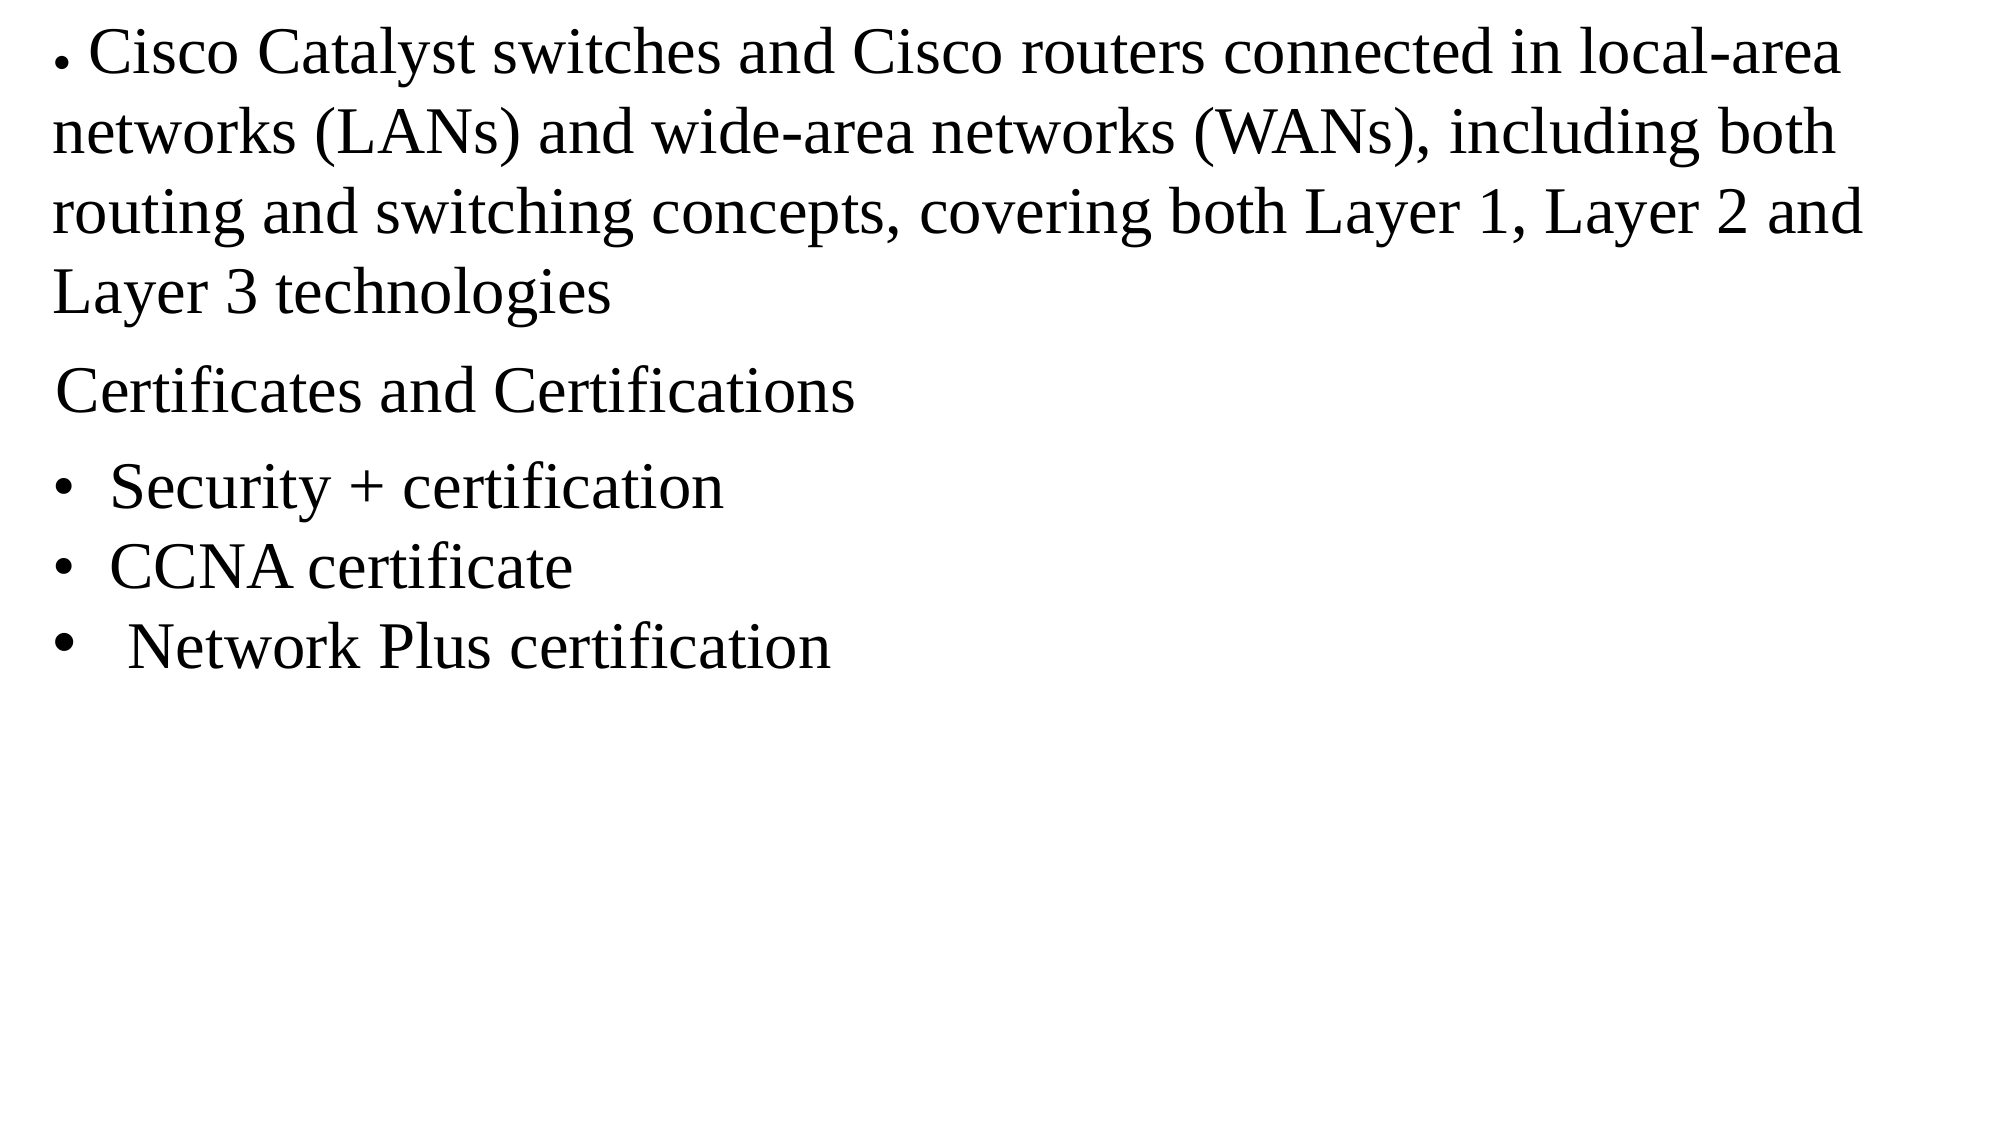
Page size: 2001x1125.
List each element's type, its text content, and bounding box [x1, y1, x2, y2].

text_box • Security + certification • CCNA certificate Network Plus certification [37, 434, 1038, 689]
text_box • Cisco Catalyst switches and Cisco routers connected in local-area networks (LANs) and wide-area networks (WANs), including both routing and switching concepts, covering both Layer 1, Layer 2 and Layer 3 technologies [37, 0, 1977, 335]
text_box Certificates and Certifications [41, 338, 873, 433]
